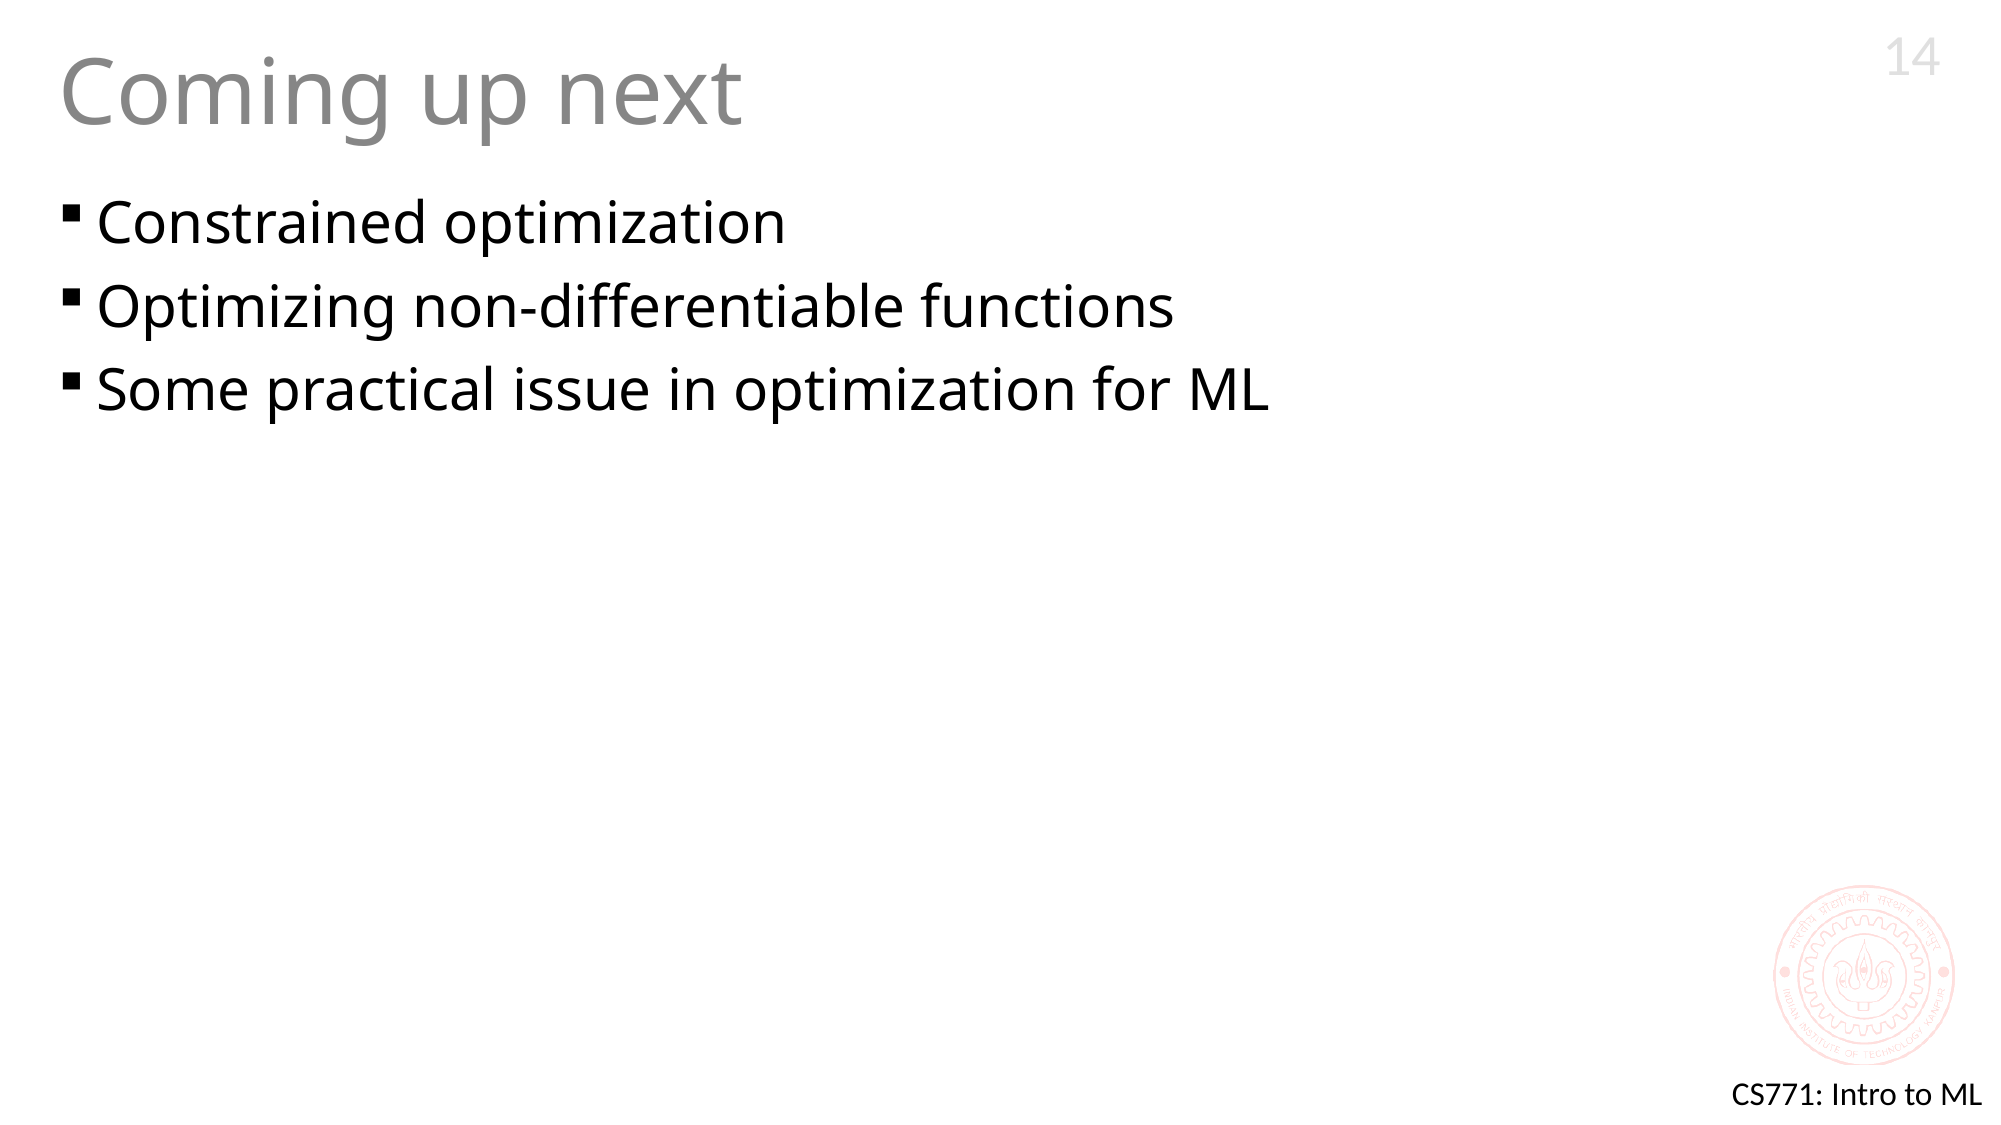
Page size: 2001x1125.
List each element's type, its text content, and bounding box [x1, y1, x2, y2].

slide_number 14 [1857, 22, 1957, 83]
title Coming up next [43, 27, 1970, 163]
list Constrained optimization Optimizing non-differentiable functions Some practical issue in optimization for ML [43, 185, 1970, 1098]
